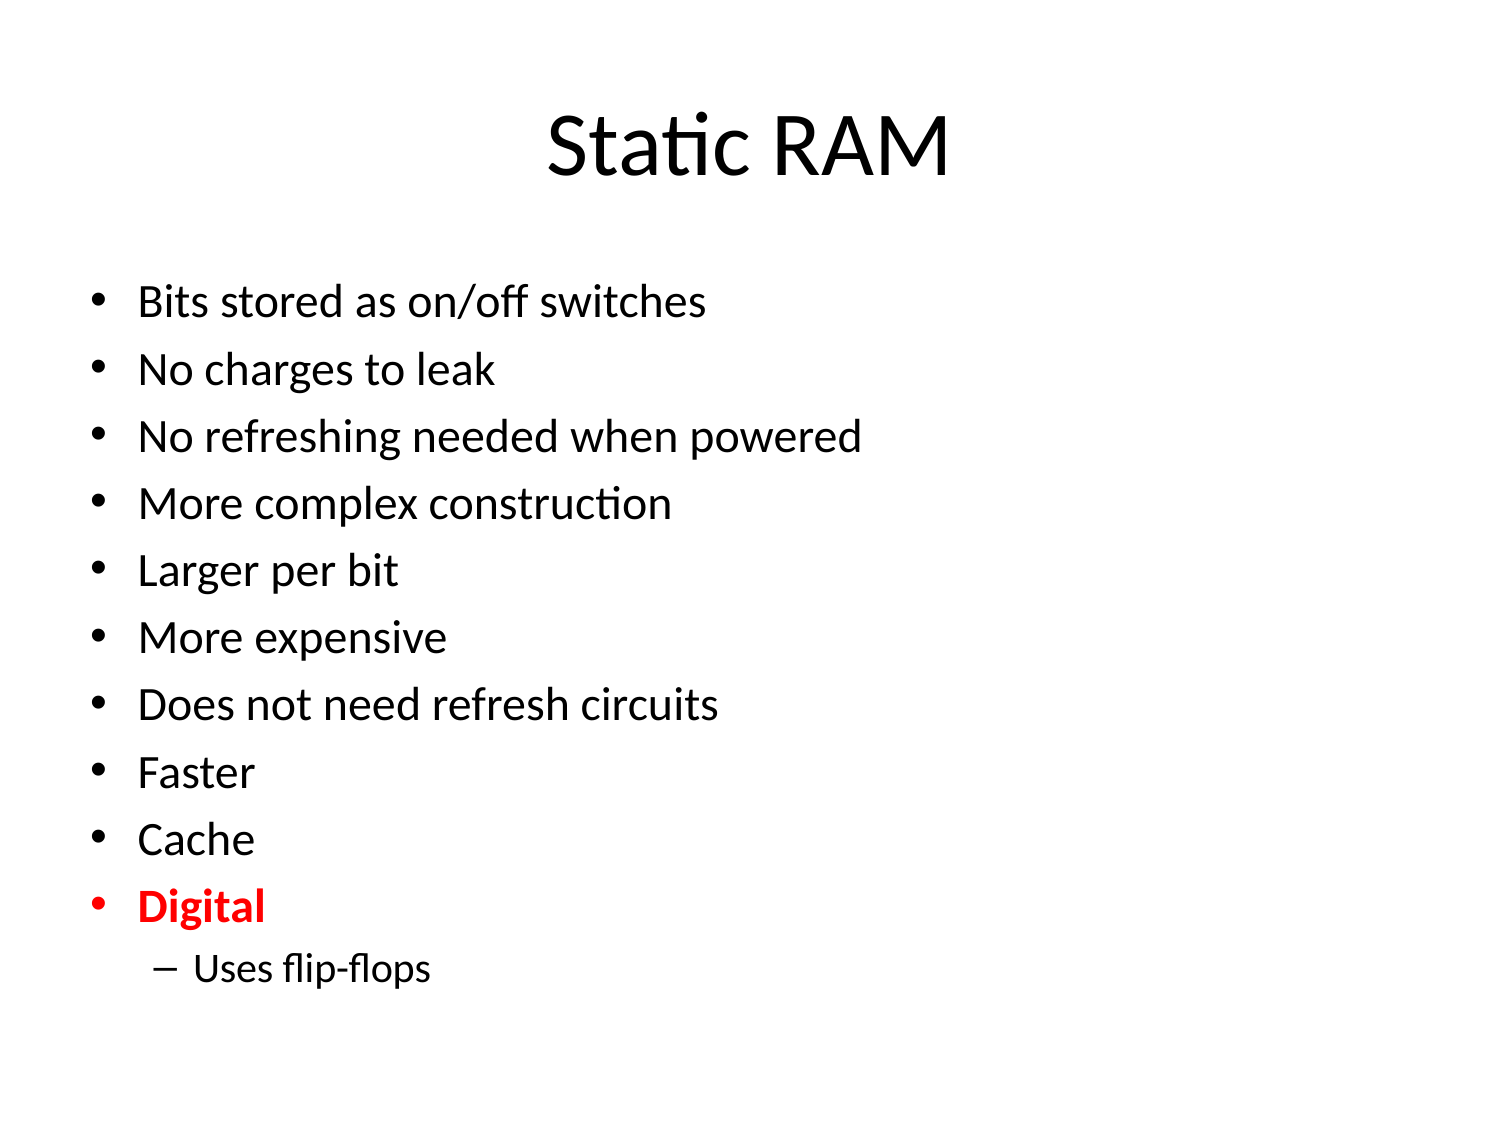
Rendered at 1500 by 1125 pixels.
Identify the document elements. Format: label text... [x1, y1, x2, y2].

list Bits stored as on/off switches No charges to leak No refreshing needed when powered More complex construction Larger per bit More expensive Does not need refresh circuits Faster Cache Digital Uses flip-flops [75, 262, 1425, 1005]
title Static RAM [75, 45, 1425, 233]
